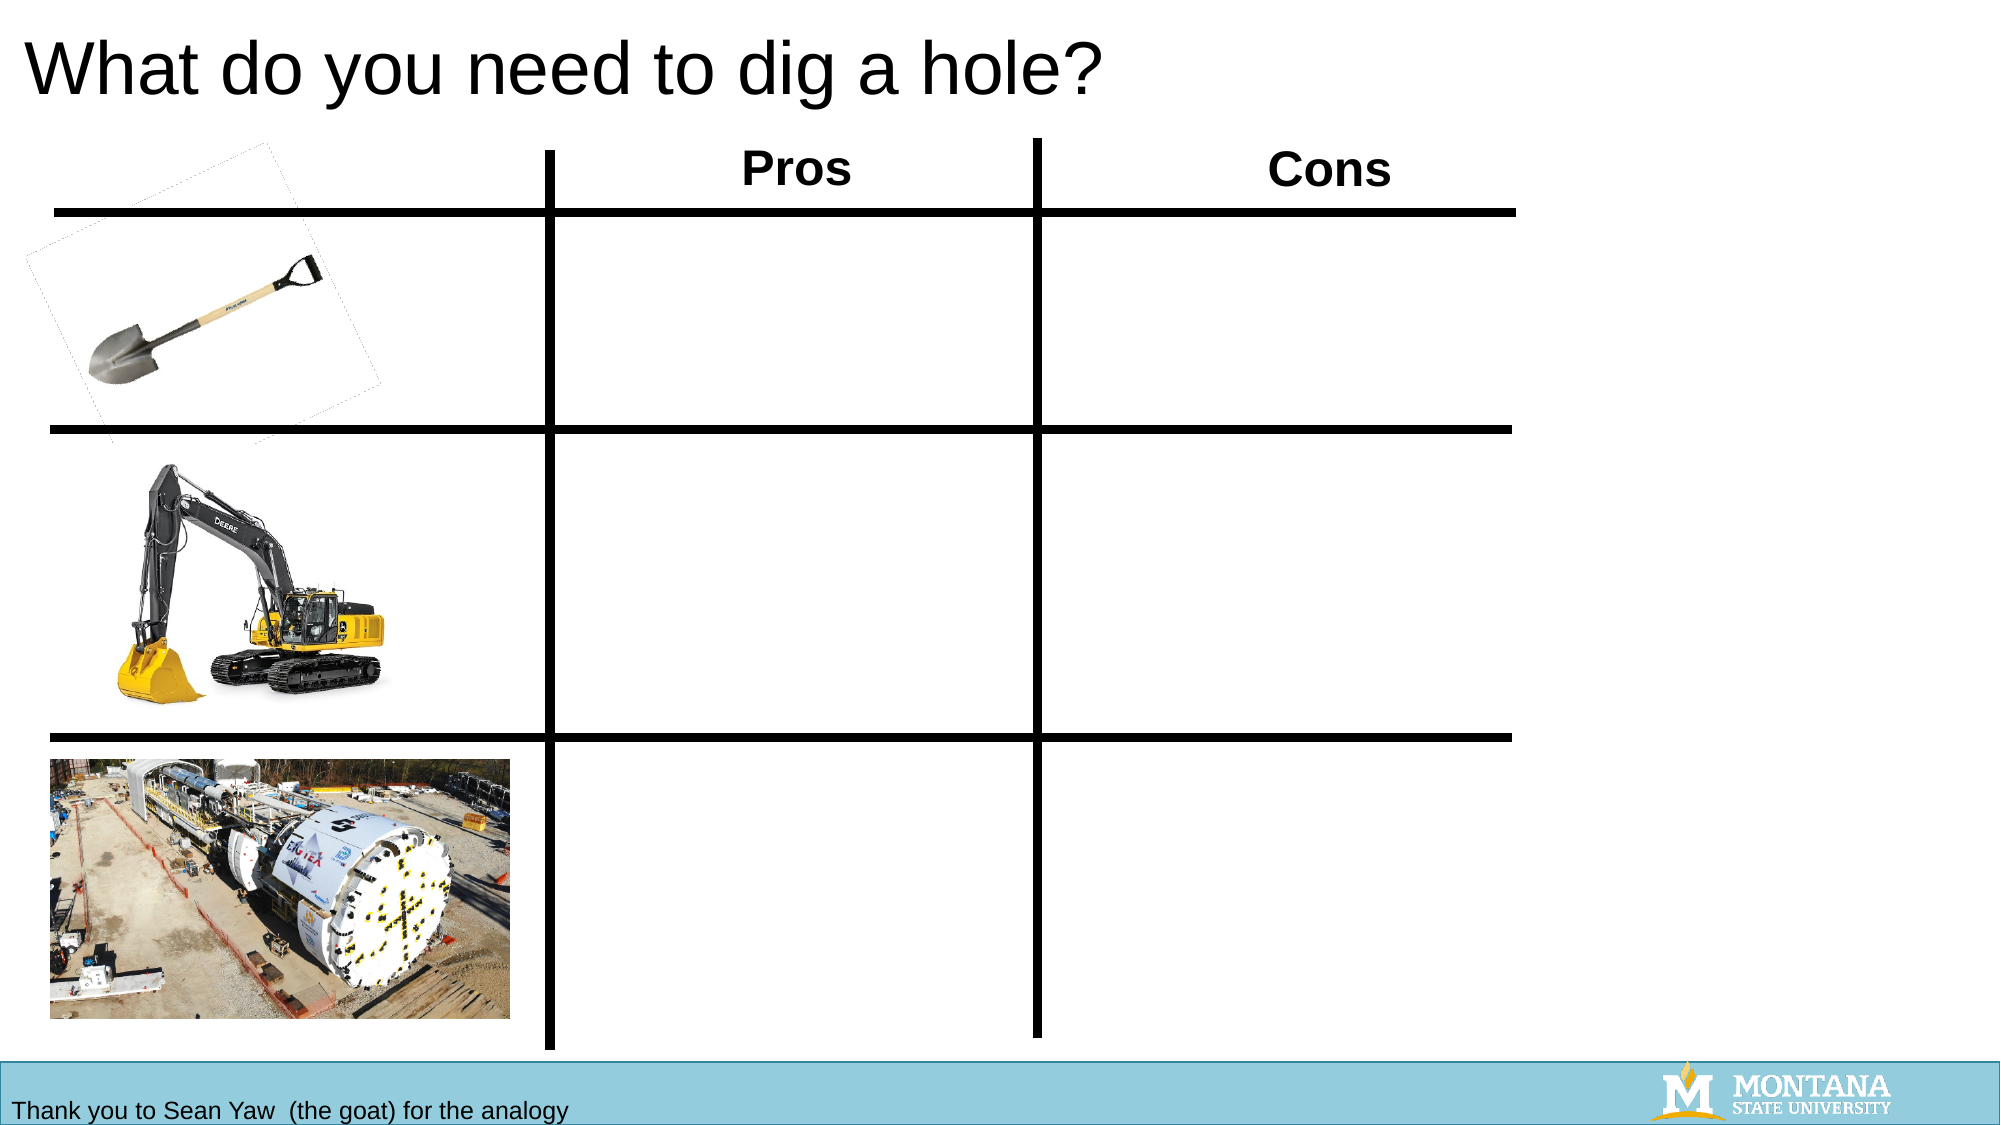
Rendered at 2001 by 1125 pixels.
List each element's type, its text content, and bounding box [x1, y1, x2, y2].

text_box What do you need to dig a hole? [9, 12, 1120, 118]
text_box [1892, 1060, 2000, 1125]
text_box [0, 1060, 1647, 1125]
text_box Cons [1252, 129, 1408, 204]
picture [49, 759, 510, 1019]
picture [3, 430, 502, 726]
text_box Pros [726, 127, 868, 203]
picture [1649, 1060, 1892, 1122]
picture [69, 141, 337, 212]
picture [25, 213, 380, 429]
